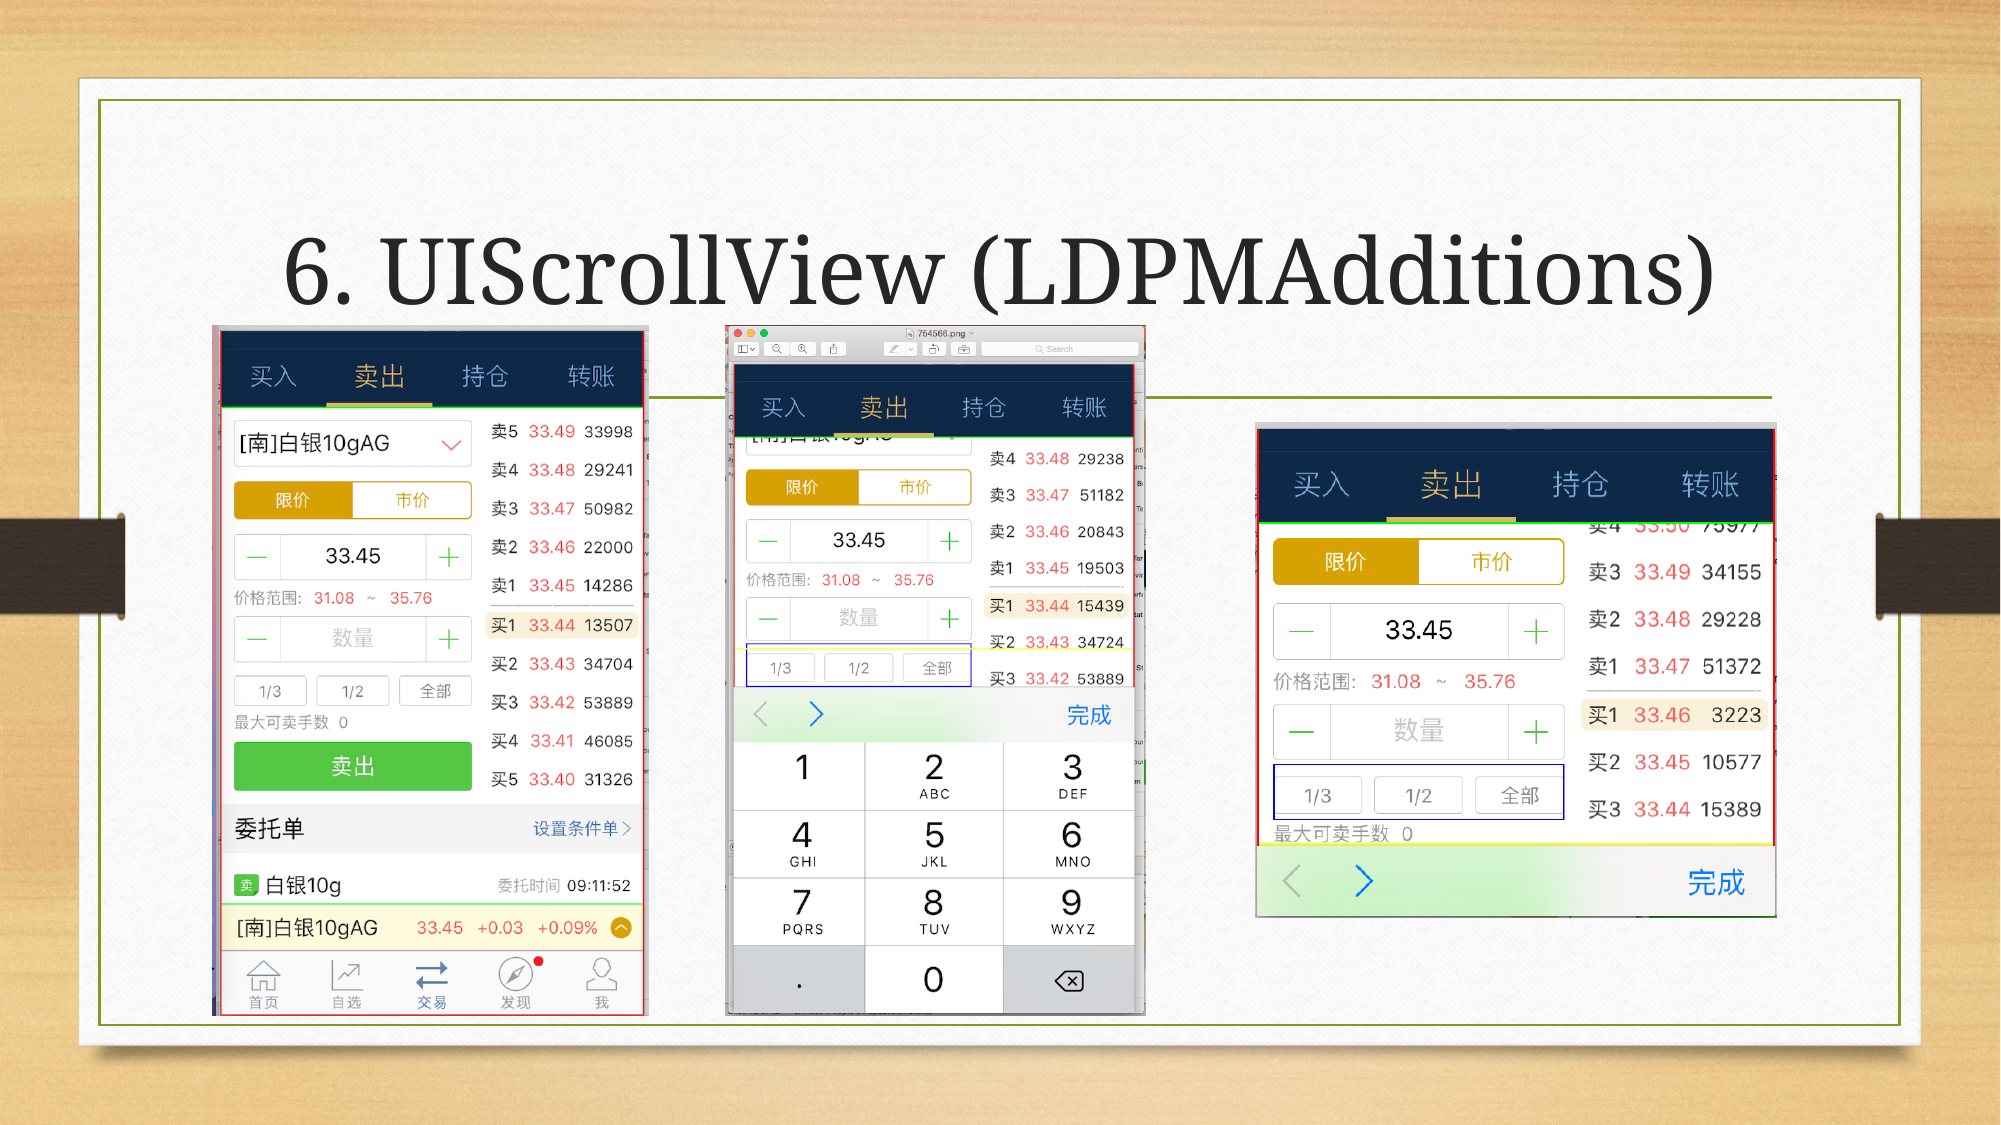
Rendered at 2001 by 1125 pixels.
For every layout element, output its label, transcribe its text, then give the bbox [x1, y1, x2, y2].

title 6. UIScrollView (LDPMAdditions) [212, 161, 1788, 375]
picture [0, 0, 2001, 1125]
